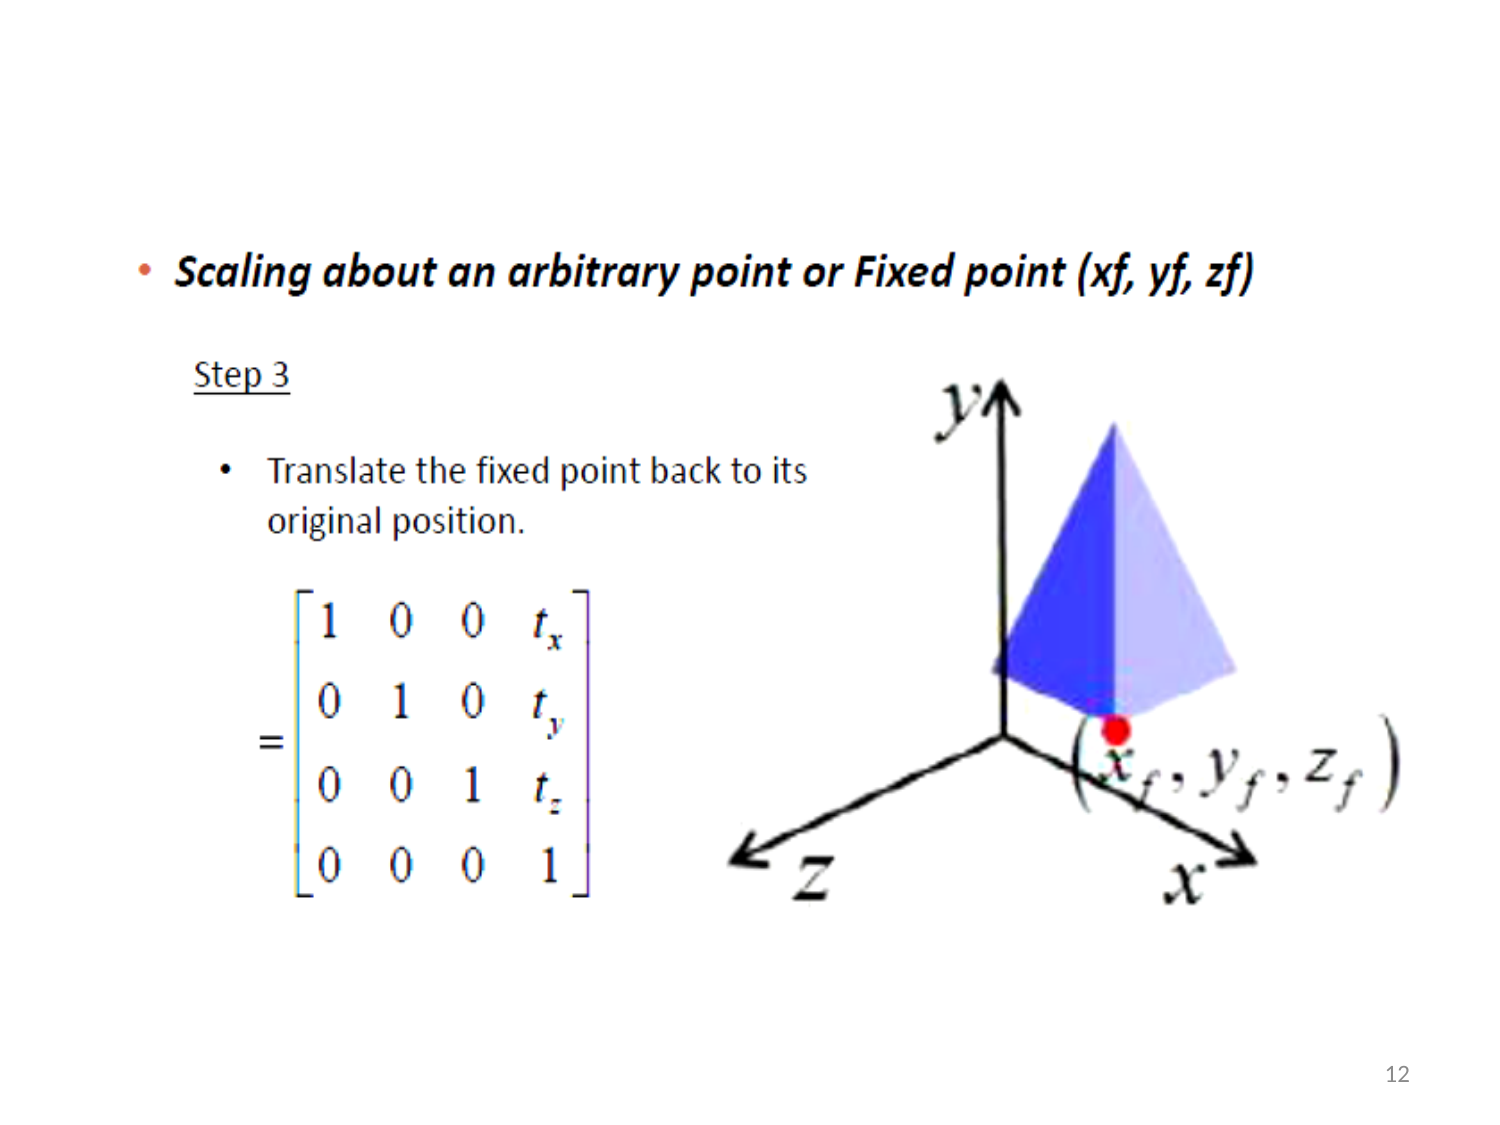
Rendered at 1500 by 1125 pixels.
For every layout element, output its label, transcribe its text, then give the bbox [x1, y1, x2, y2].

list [87, 212, 1413, 1051]
slide_number 12 [1074, 1042, 1425, 1103]
